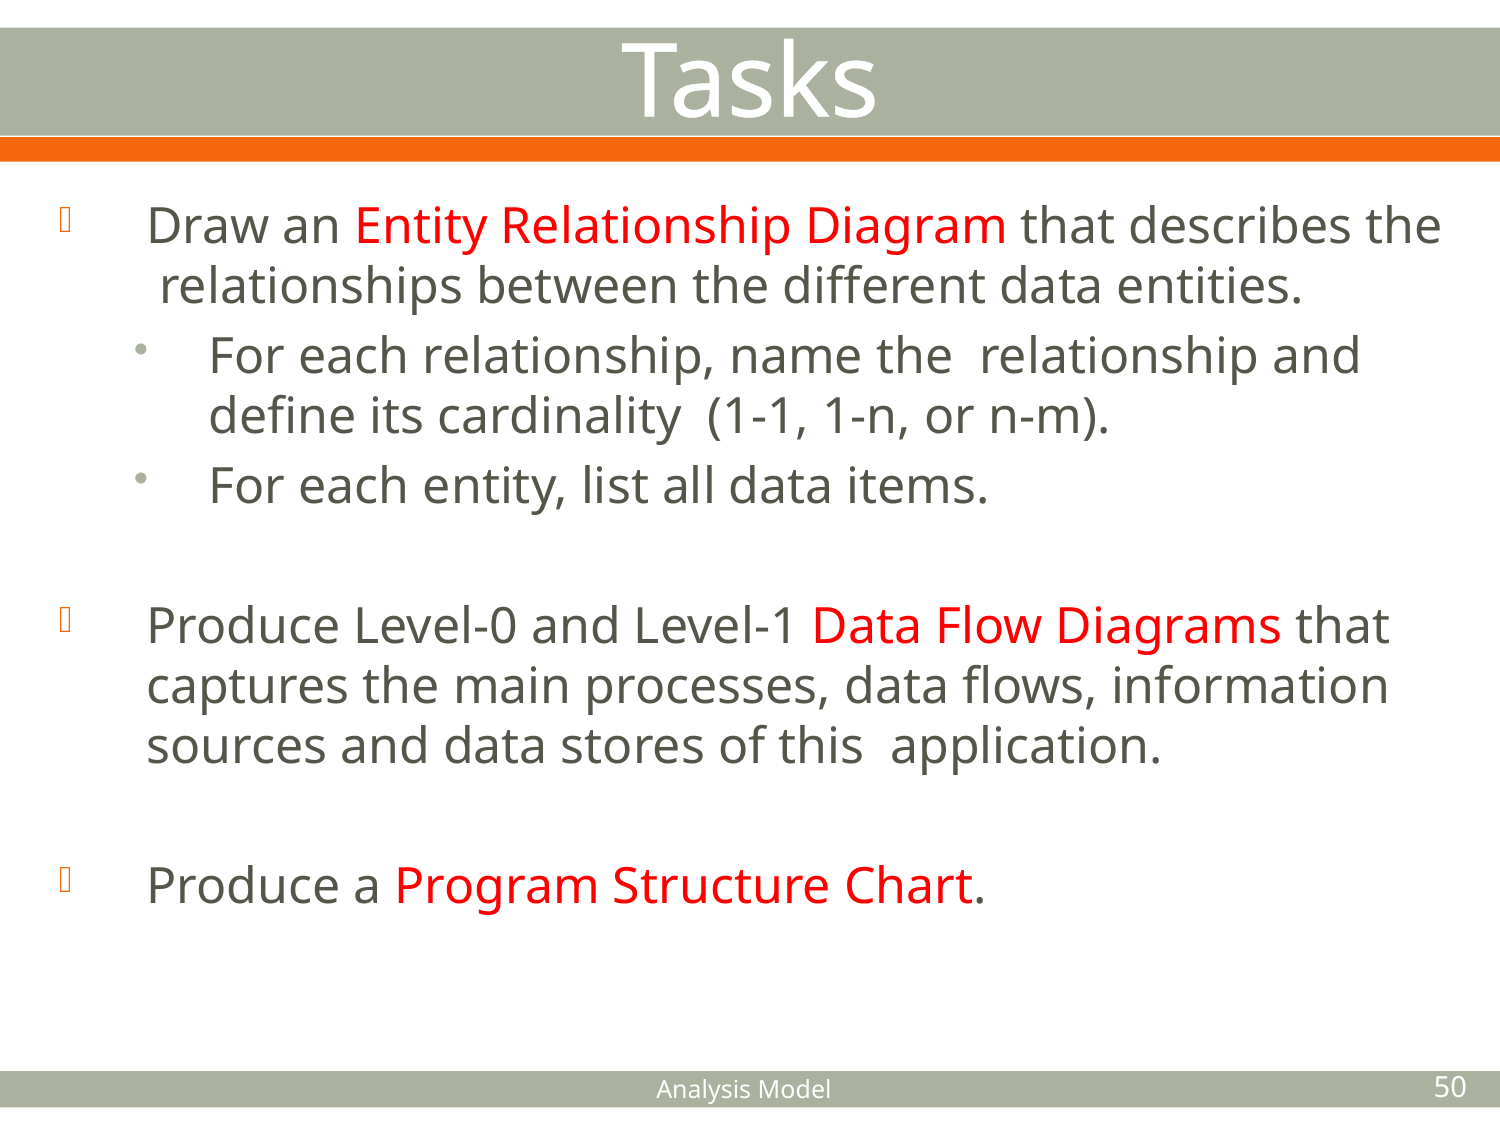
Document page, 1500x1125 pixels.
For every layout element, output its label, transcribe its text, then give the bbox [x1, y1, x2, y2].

footer Analysis Model [348, 1058, 1140, 1119]
title Tasks [0, 29, 1500, 123]
slide_number 50 [1222, 1058, 1483, 1119]
list Draw an Entity Relationship Diagram that describes the relationships between the different data entities. For each relationship, name the relationship and define its cardinality (1-1, 1-n, or n-m). For each entity, list all data items. Produce Level-0 and Level-1 Data Flow Diagrams that captures the main processes, data flows, information sources and data stores of this application. Produce a Program Structure Chart. [43, 186, 1469, 1059]
